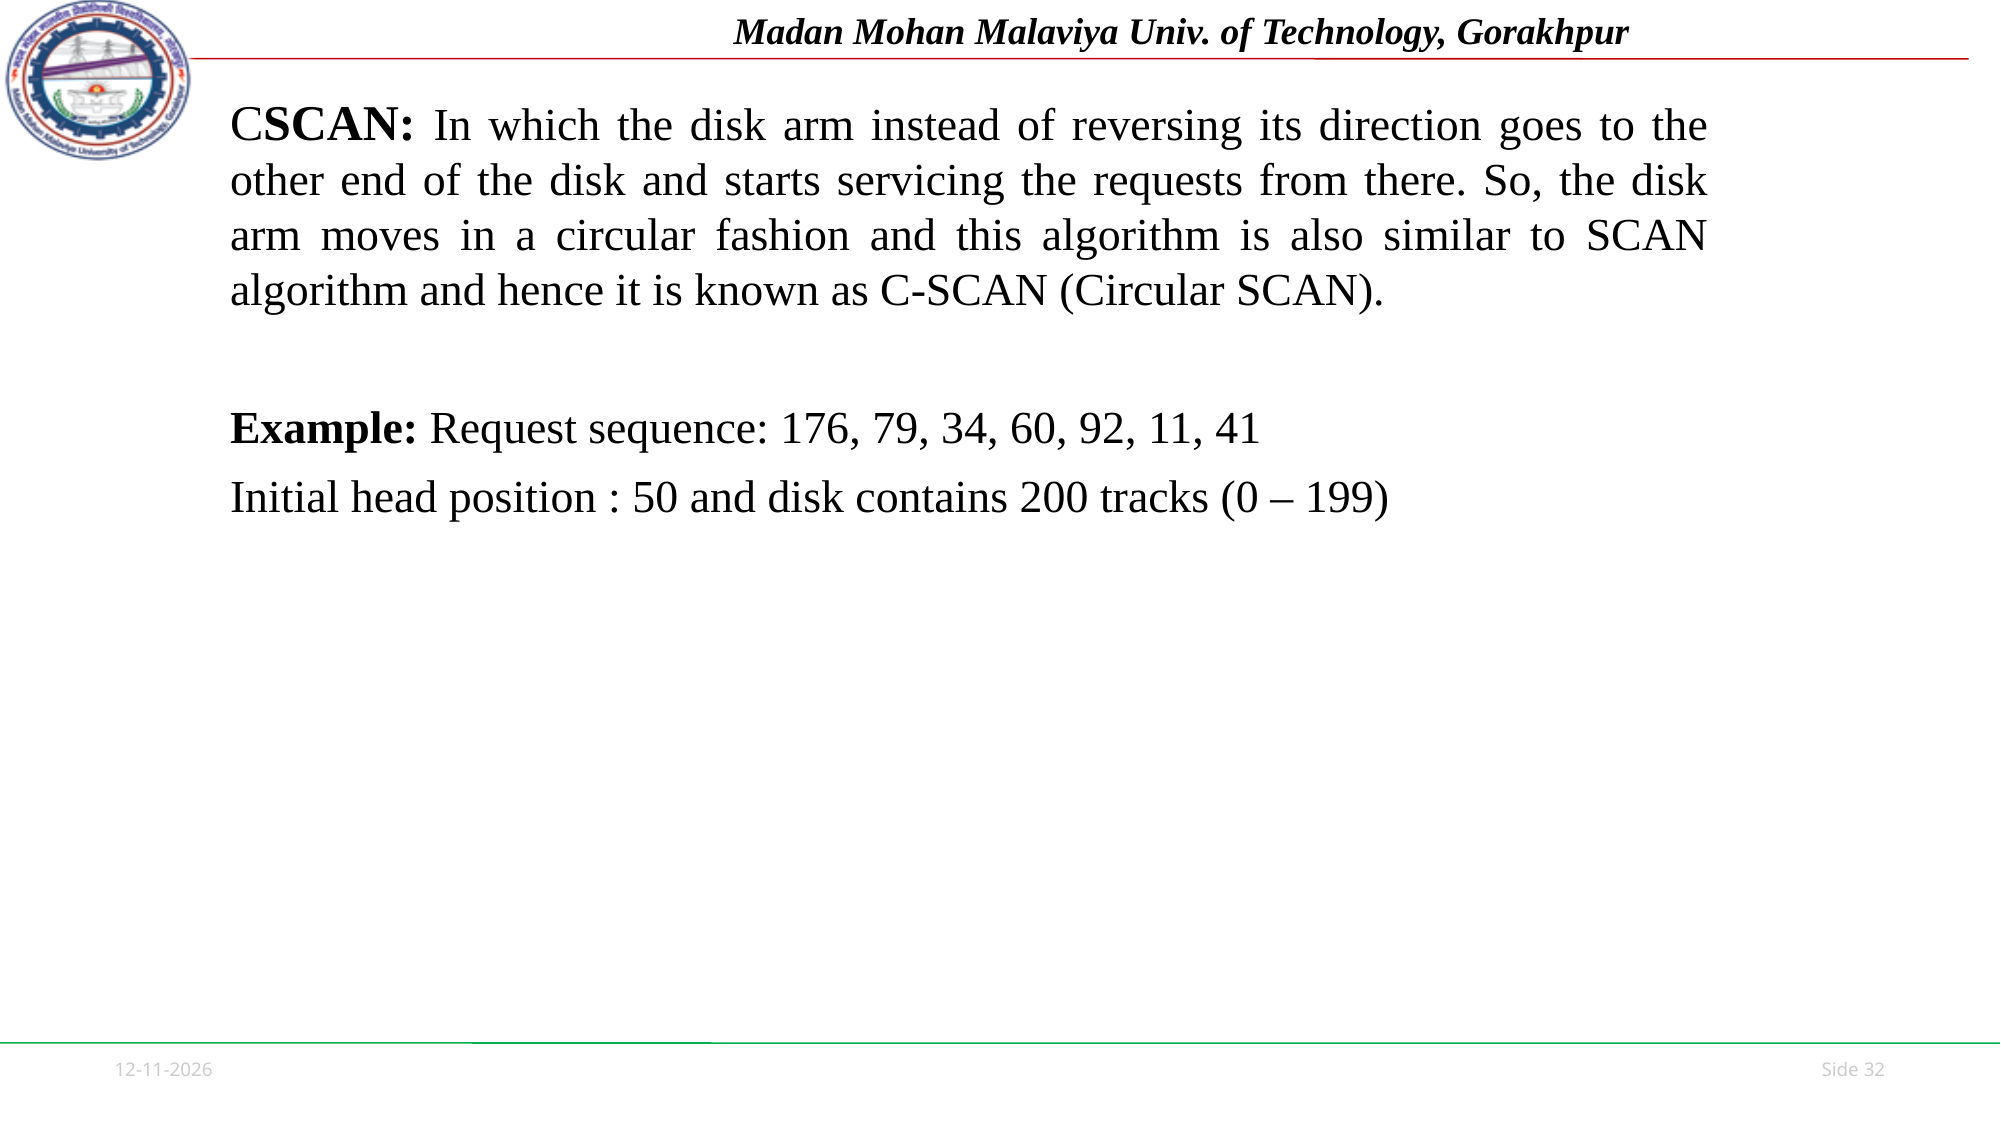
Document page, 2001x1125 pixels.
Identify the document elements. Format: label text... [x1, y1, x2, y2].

picture [0, 0, 197, 166]
list CSCAN: In which the disk arm instead of reversing its direction goes to the other end of the disk and starts servicing the requests from there. So, the disk arm moves in a circular fashion and this algorithm is also similar to SCAN algorithm and hence it is known as C-SCAN (Circular SCAN). Example: Request sequence: 176, 79, 34, 60, 92, 11, 41 Initial head position : 50 and disk contains 200 tracks (0 – 199) [215, 82, 1724, 1018]
